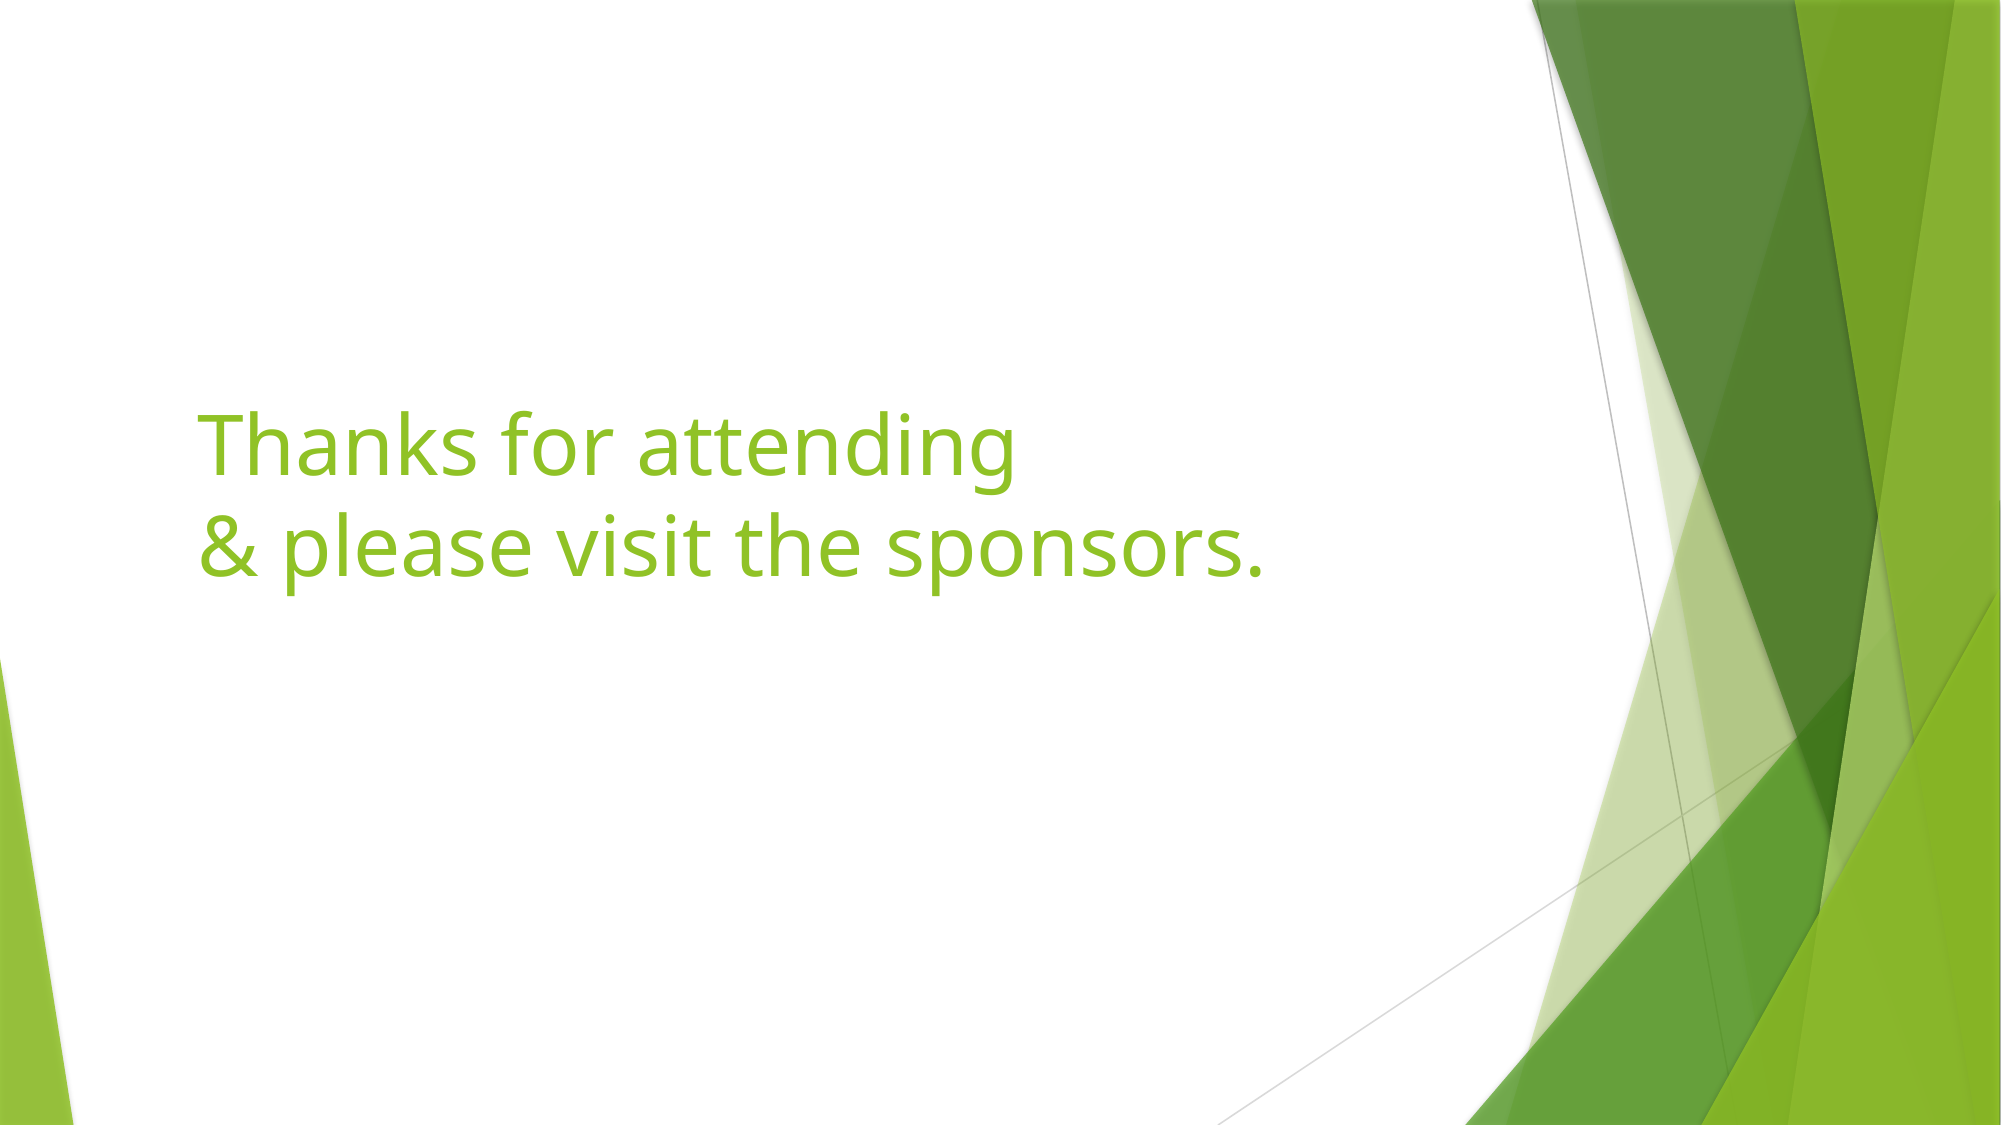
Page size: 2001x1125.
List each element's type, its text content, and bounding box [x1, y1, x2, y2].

title Thanks for attending & please visit the sponsors. [182, 384, 1593, 601]
